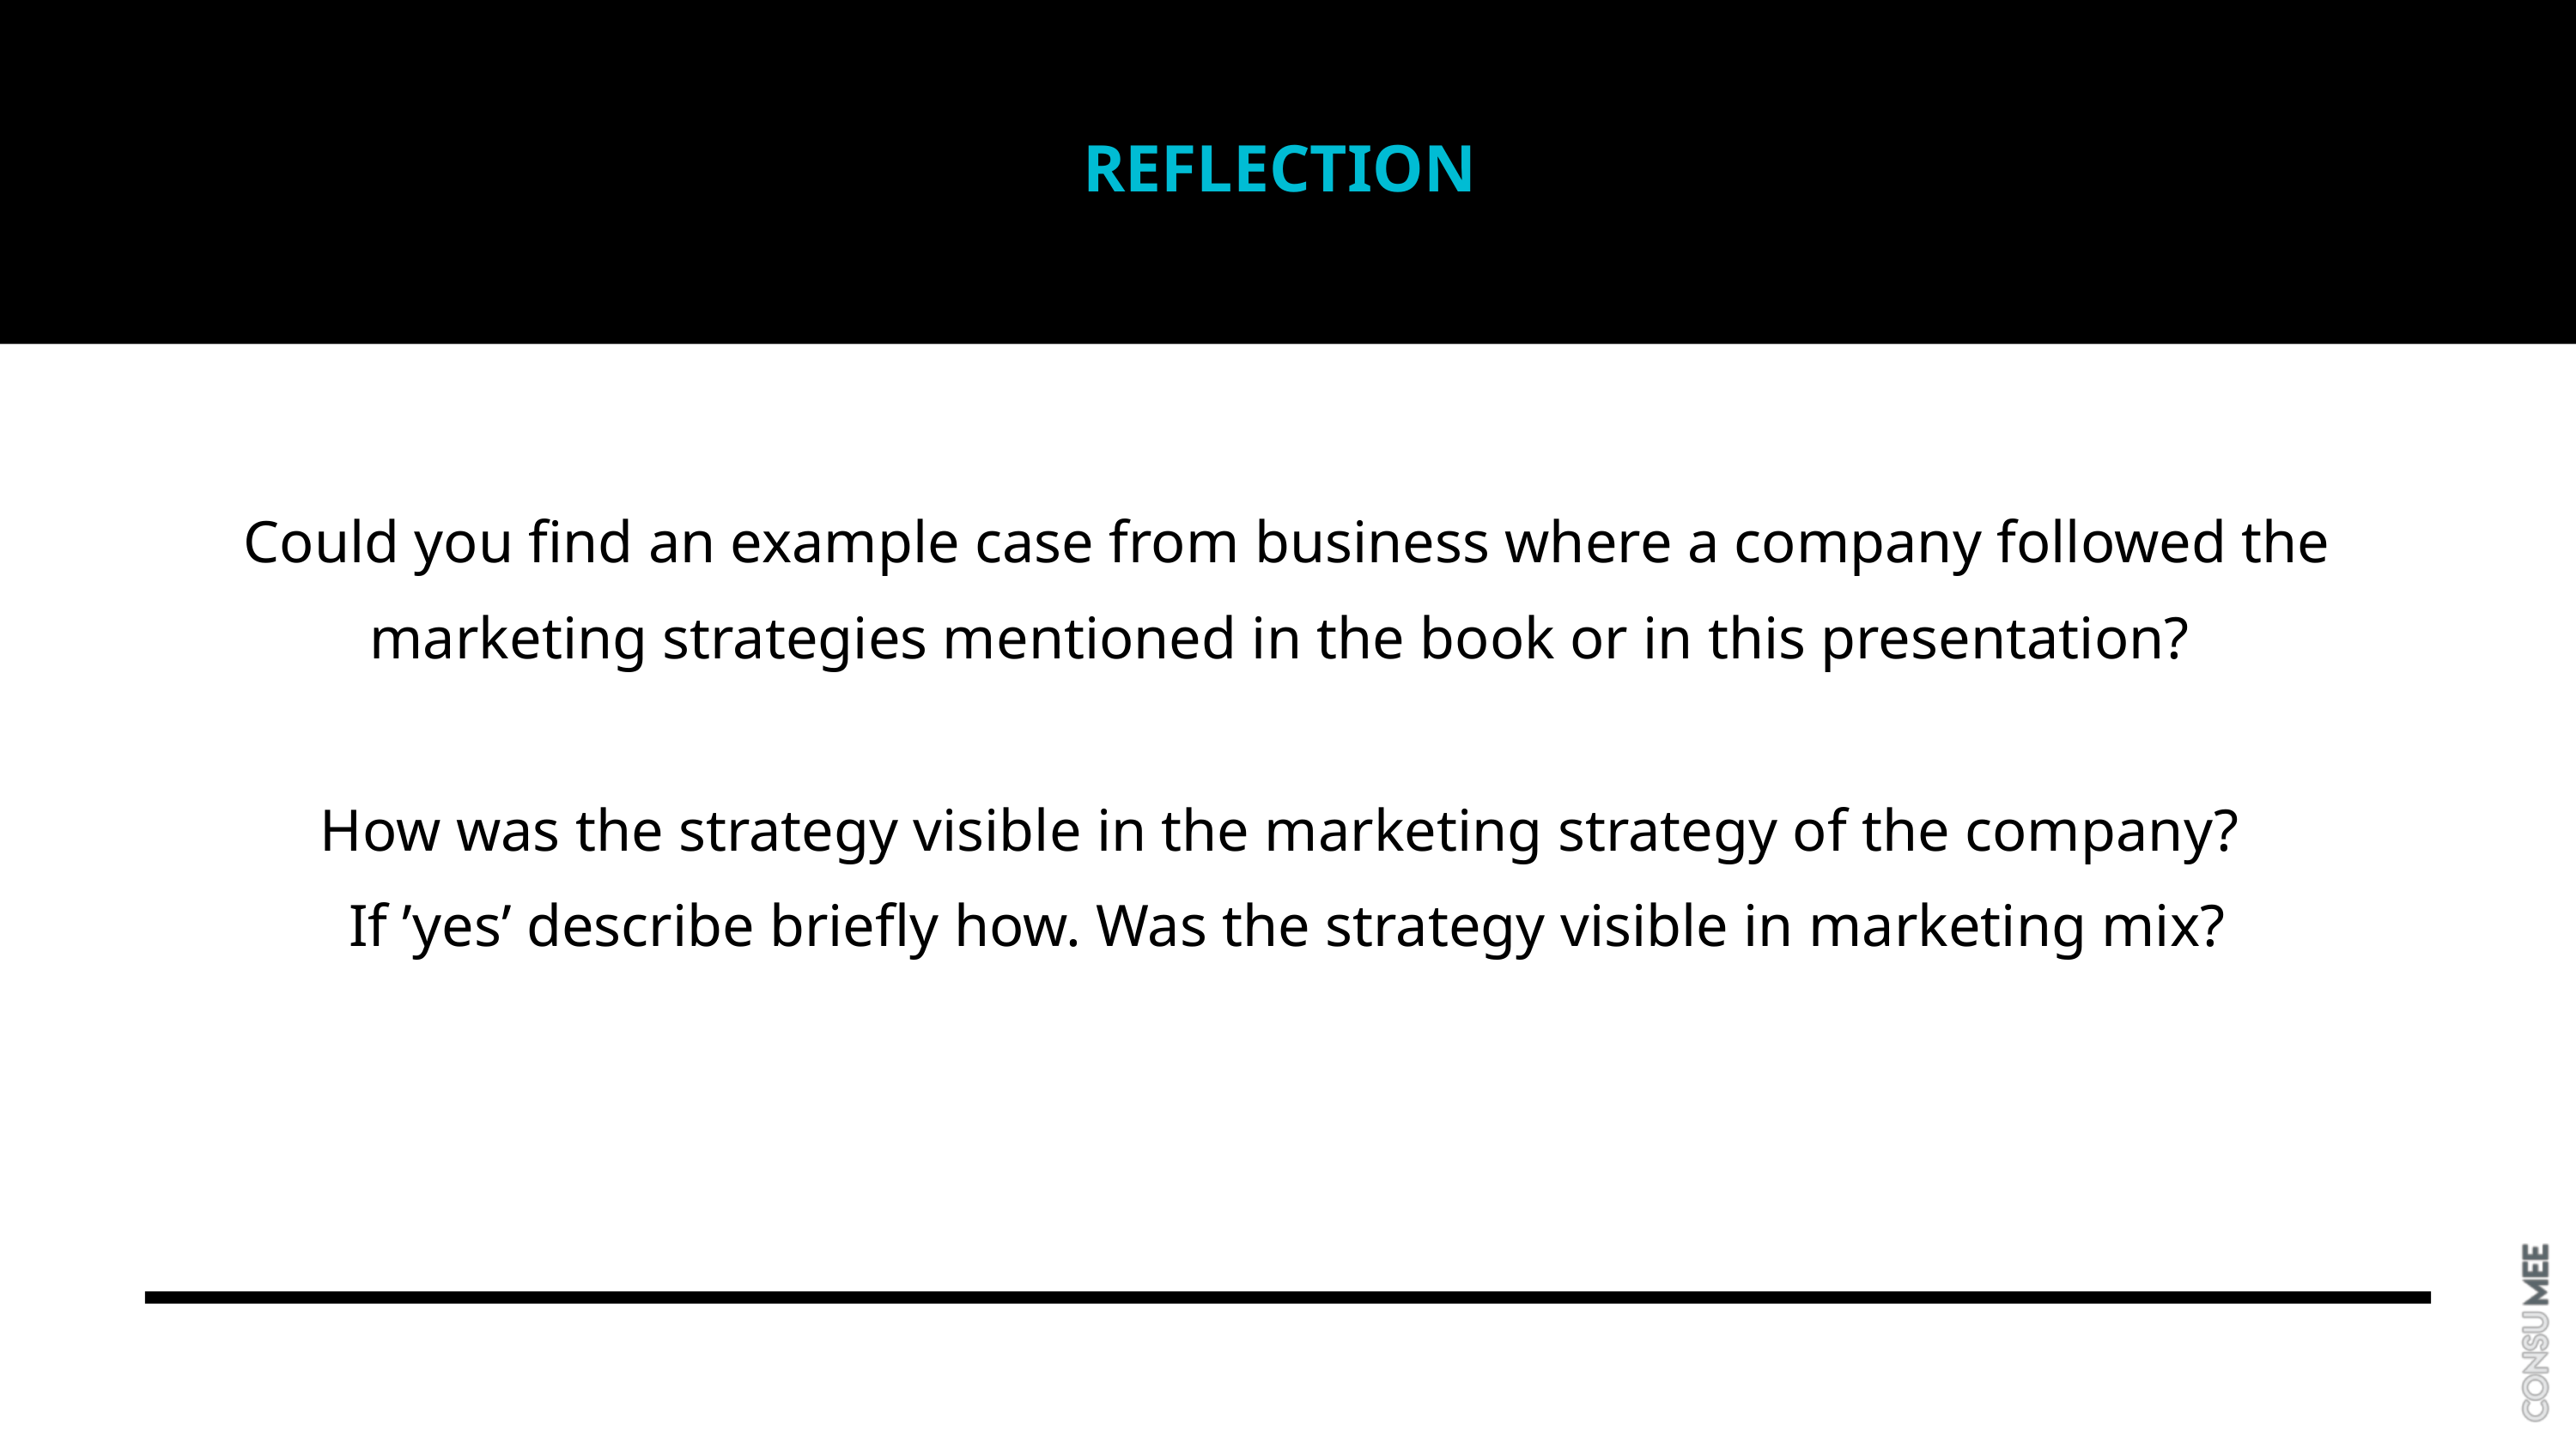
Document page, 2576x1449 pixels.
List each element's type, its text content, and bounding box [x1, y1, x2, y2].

text_box REFLECTION [179, 103, 2397, 241]
text_box Could you find an example case from business where a company followed the marketing strategies mentioned in the book or in this presentation? How was the strategy visible in the marketing strategy of the company? If ’yes’ describe briefly how. Was the strategy visible in marketing mix? [179, 477, 2397, 807]
text_box [144, 1291, 2404, 1304]
text_box [0, 0, 2576, 344]
picture [2409, 1196, 2576, 1448]
